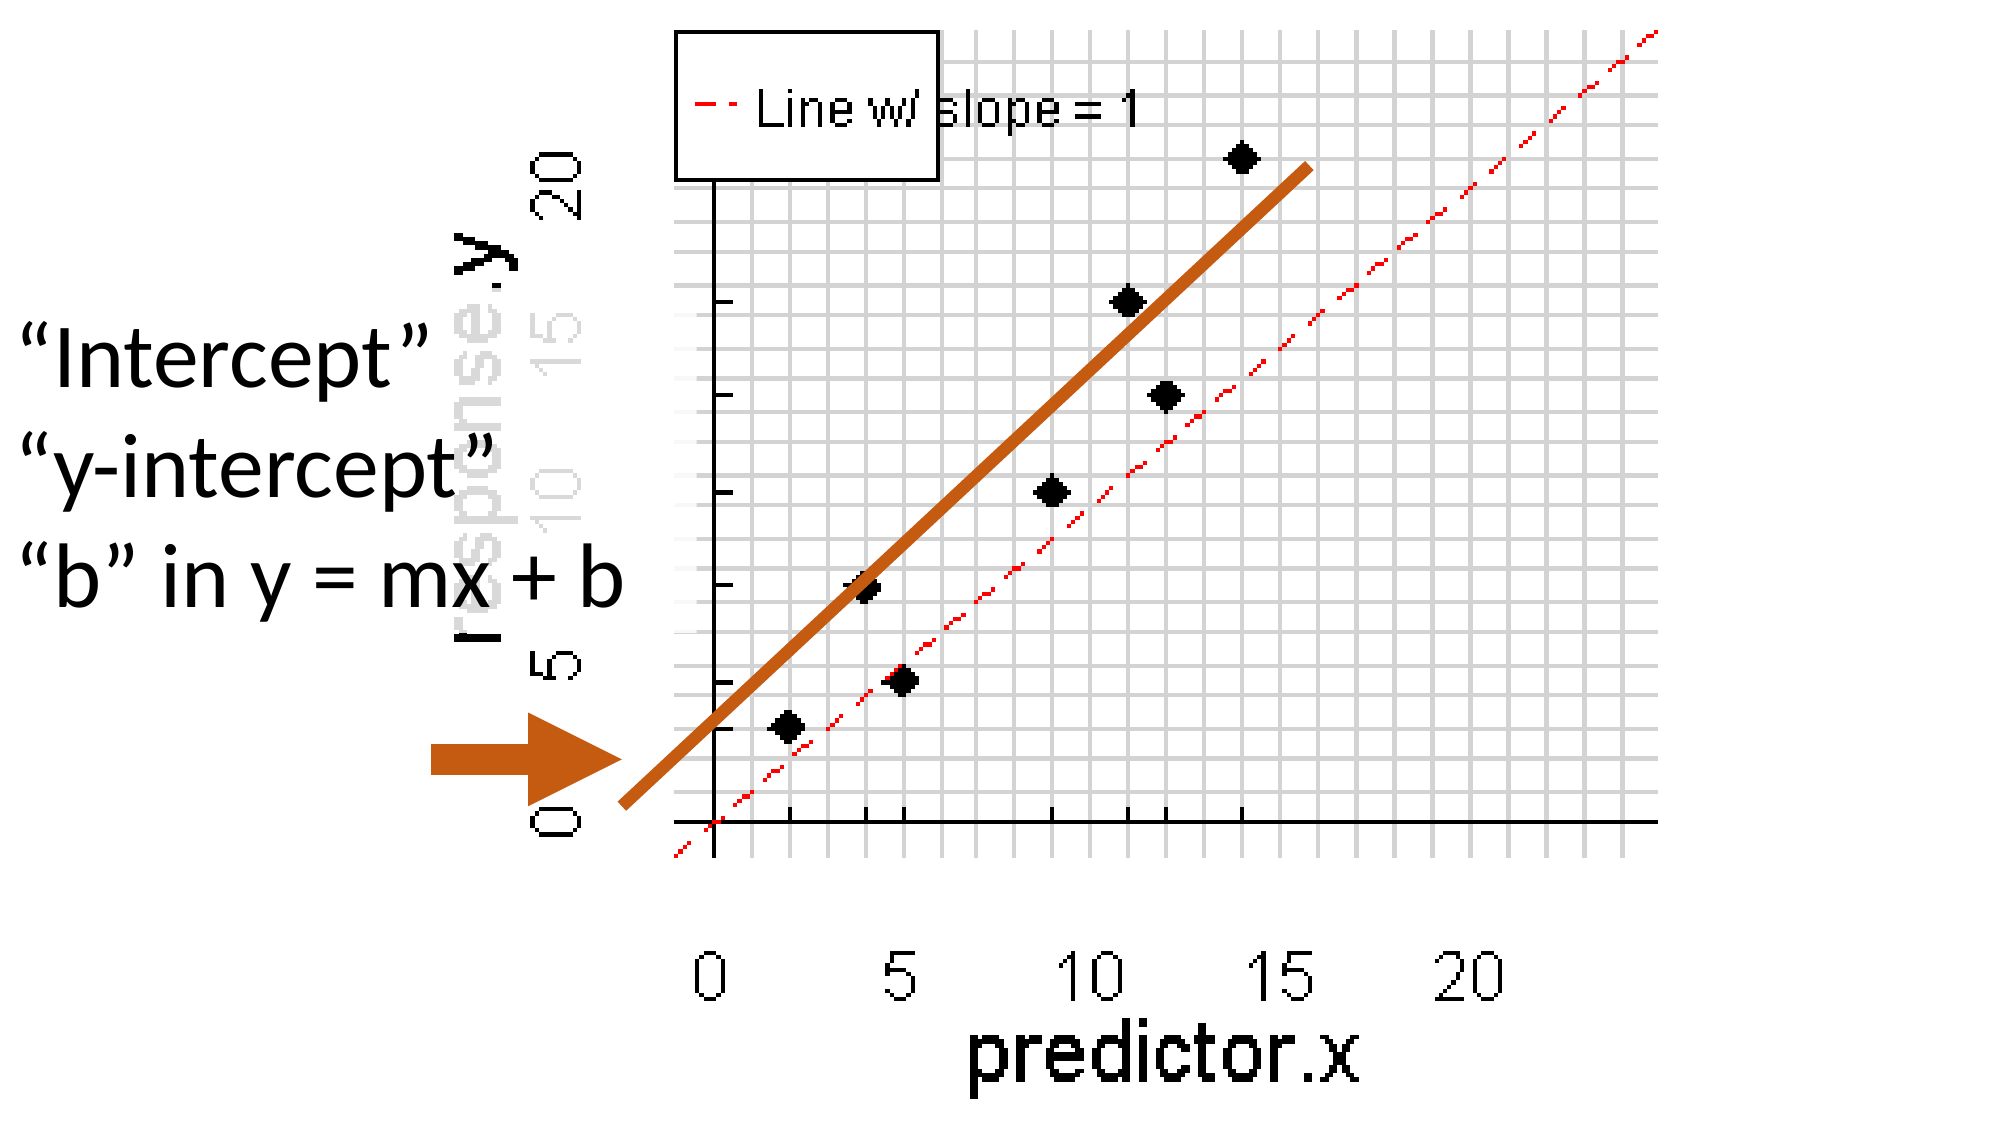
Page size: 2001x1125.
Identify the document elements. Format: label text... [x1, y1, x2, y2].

picture [431, 0, 1685, 1125]
text_box “Intercept” “y-intercept” “b” in y = mx + b [0, 288, 431, 633]
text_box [621, 165, 1310, 807]
